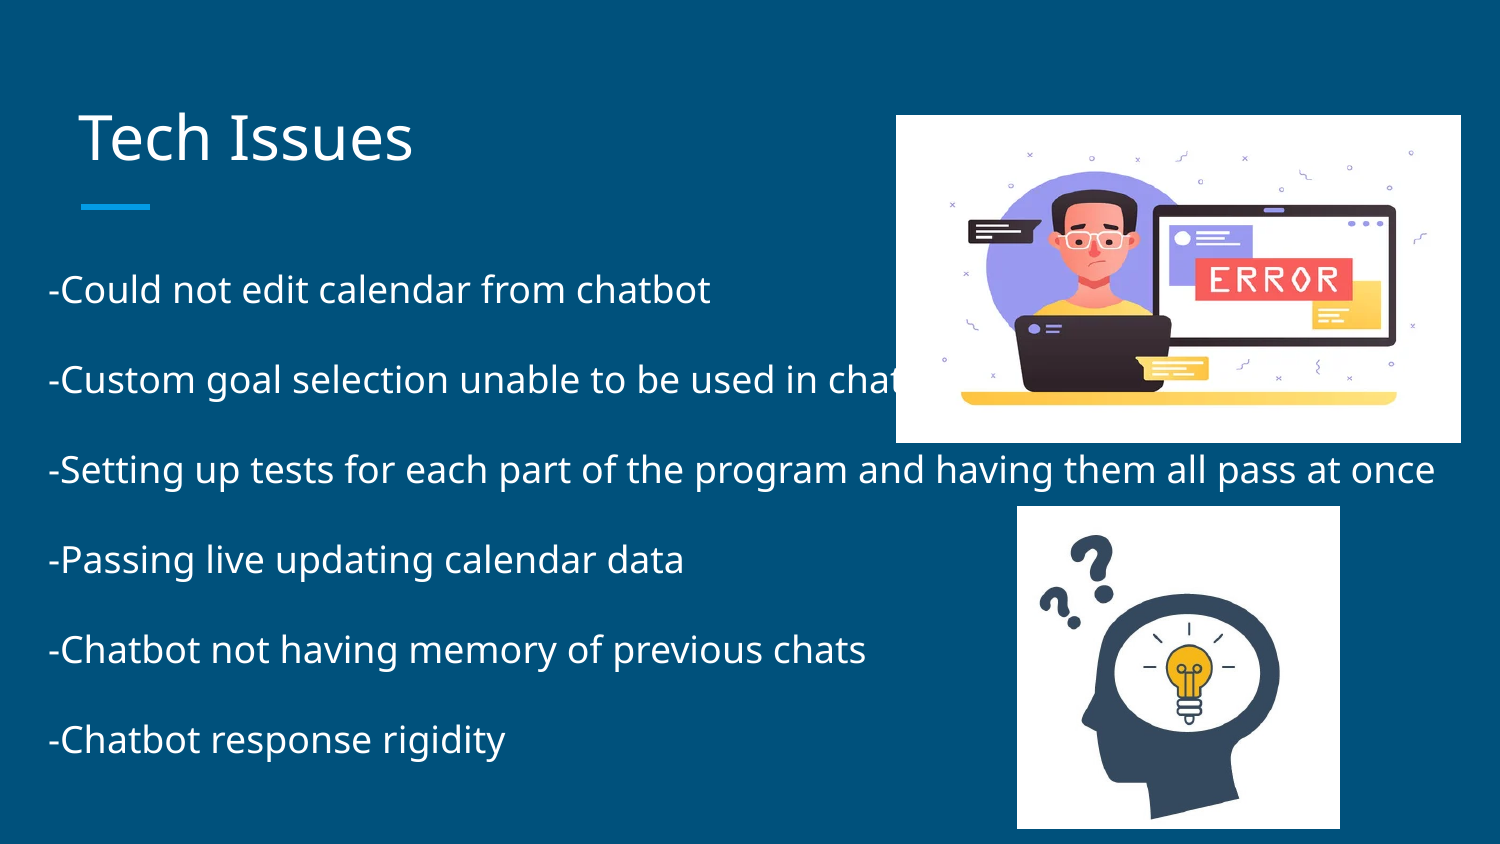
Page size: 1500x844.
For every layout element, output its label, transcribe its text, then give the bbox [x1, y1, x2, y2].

picture [896, 116, 1460, 442]
text_box -Could not edit calendar from chatbot -Custom goal selection unable to be used in chat -Setting up tests for each part of the program and having them all pass at once -Passing live updating calendar data -Chatbot not having memory of previous chats -Chatbot response rigidity [33, 251, 1467, 777]
picture [1018, 507, 1339, 828]
title Tech Issues [63, 75, 1437, 188]
